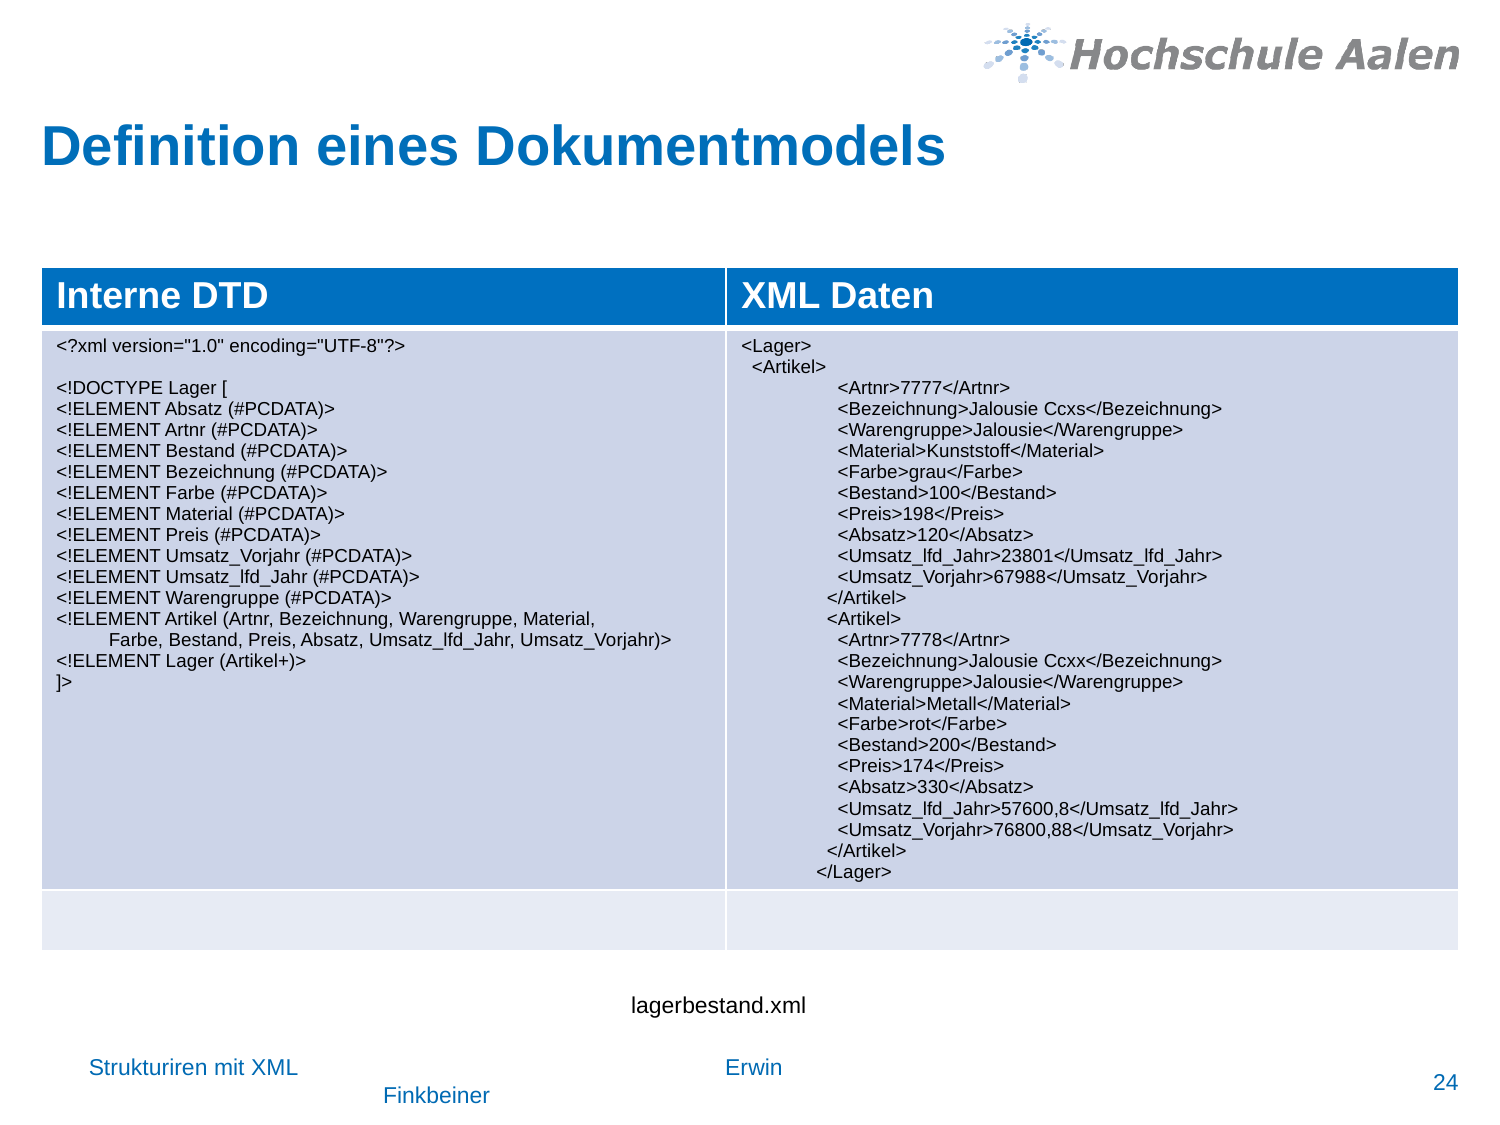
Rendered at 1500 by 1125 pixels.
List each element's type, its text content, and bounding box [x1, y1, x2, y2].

table_cell <Lager> <Artikel> <Artnr>7777</Artnr> <Bezeichnung>Jalousie Ccxs</Bezeichnung> <Warengruppe>Jalousie</Warengruppe> <Material>Kunststoff</Material> <Farbe>grau</Farbe> <Bestand>100</Bestand> <Preis>198</Preis> <Absatz>120</Absatz> <Umsatz_lfd_Jahr>23801</Umsatz_lfd_Jahr> <Umsatz_Vorjahr>67988</Umsatz_Vorjahr> </Artikel> <Artikel> <Artnr>7778</Artnr> <Bezeichnung>Jalousie Ccxx</Bezeichnung> <Warengruppe>Jalousie</Warengruppe> <Material>Metall</Material> <Farbe>rot</Farbe> <Bestand>200</Bestand> <Preis>174</Preis> <Absatz>330</Absatz> <Umsatz_lfd_Jahr>57600,8</Umsatz_lfd_Jahr> <Umsatz_Vorjahr>76800,88</Umsatz_Vorjahr> </Artikel> </Lager> [727, 331, 1458, 889]
text_box Strukturiren mit XML Erwin Finkbeiner [41, 1062, 832, 1098]
table_header XML Daten [727, 268, 1458, 325]
table_cell <?xml version="1.0" encoding="UTF-8"?> <!DOCTYPE Lager [ <!ELEMENT Absatz (#PCDATA)> <!ELEMENT Artnr (#PCDATA)> <!ELEMENT Bestand (#PCDATA)> <!ELEMENT Bezeichnung (#PCDATA)> <!ELEMENT Farbe (#PCDATA)> <!ELEMENT Material (#PCDATA)> <!ELEMENT Preis (#PCDATA)> <!ELEMENT Umsatz_Vorjahr (#PCDATA)> <!ELEMENT Umsatz_lfd_Jahr (#PCDATA)> <!ELEMENT Warengruppe (#PCDATA)> <!ELEMENT Artikel (Artnr, Bezeichnung, Warengruppe, Material, Farbe, Bestand, Preis, Absatz, Umsatz_lfd_Jahr, Umsatz_Vorjahr)> <!ELEMENT Lager (Artikel+)> ]> [42, 331, 725, 889]
table_cell [727, 891, 1458, 950]
text_box Definition eines Dokumentmodels [41, 101, 1459, 197]
table_header Interne DTD [42, 268, 725, 325]
picture [983, 23, 1459, 83]
text_box lagerbestand.xml [631, 993, 1033, 1029]
text_box 15 [1311, 1063, 1459, 1100]
table_cell [42, 891, 725, 950]
